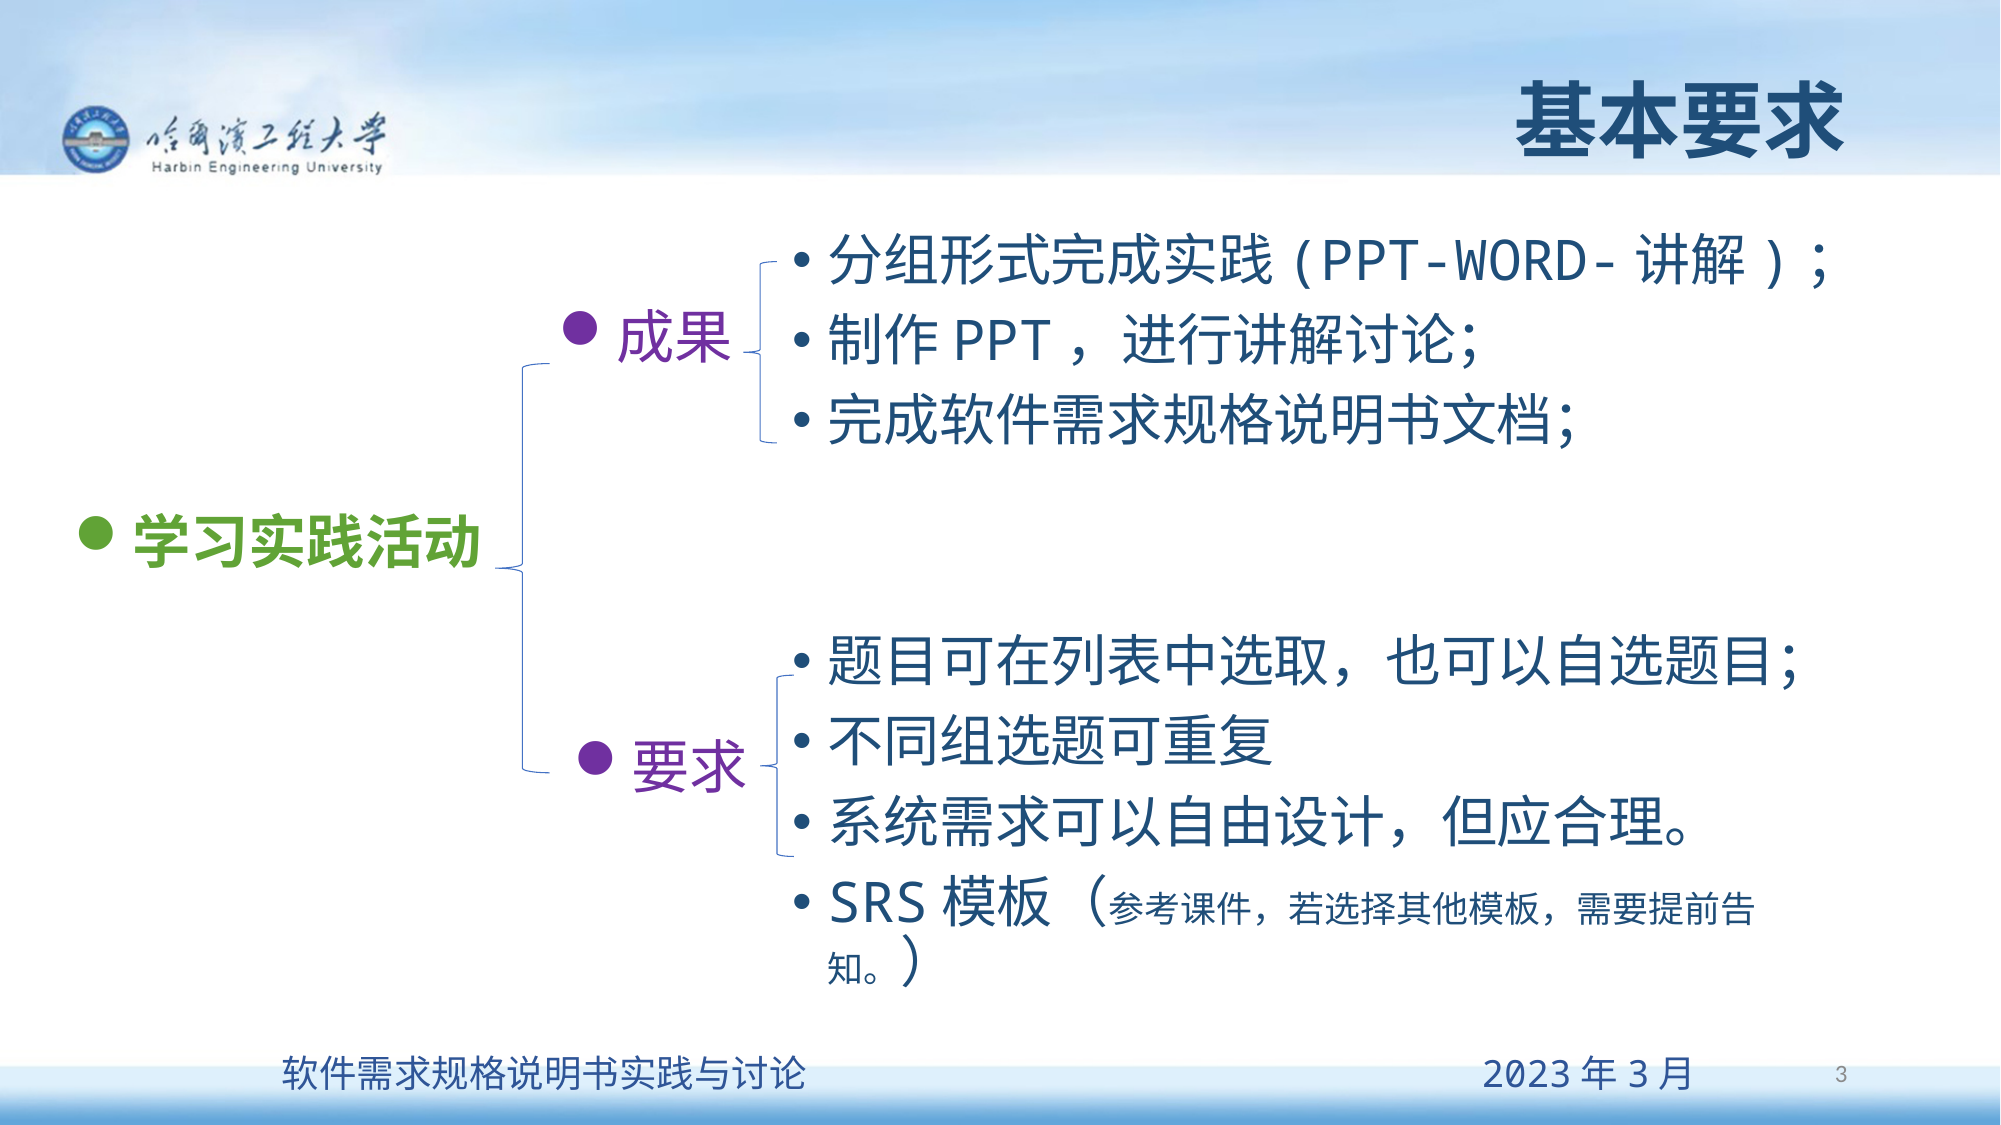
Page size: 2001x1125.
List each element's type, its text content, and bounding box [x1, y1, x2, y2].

text_box 要求 [558, 723, 763, 808]
text_box [495, 363, 550, 774]
picture [0, 0, 2001, 1125]
text_box [743, 261, 777, 444]
list 分组形式完成实践(PPT-WORD-讲解)； 制作PPT，进行讲解讨论； 完成软件需求规格说明书文档； 题目可在列表中选取，也可以自选题目； 不同组选题可重复 系统需求可以自由设计，但应合理。 SRS模板（参考课件，若选择其他模板，需要提前告知。） [777, 224, 1878, 1021]
title 基本要求 [137, 47, 1863, 203]
text_box 成果 [543, 292, 748, 378]
text_box [760, 674, 794, 858]
slide_number 3 [1412, 1042, 1863, 1103]
text_box 学习实践活动 [59, 497, 497, 583]
